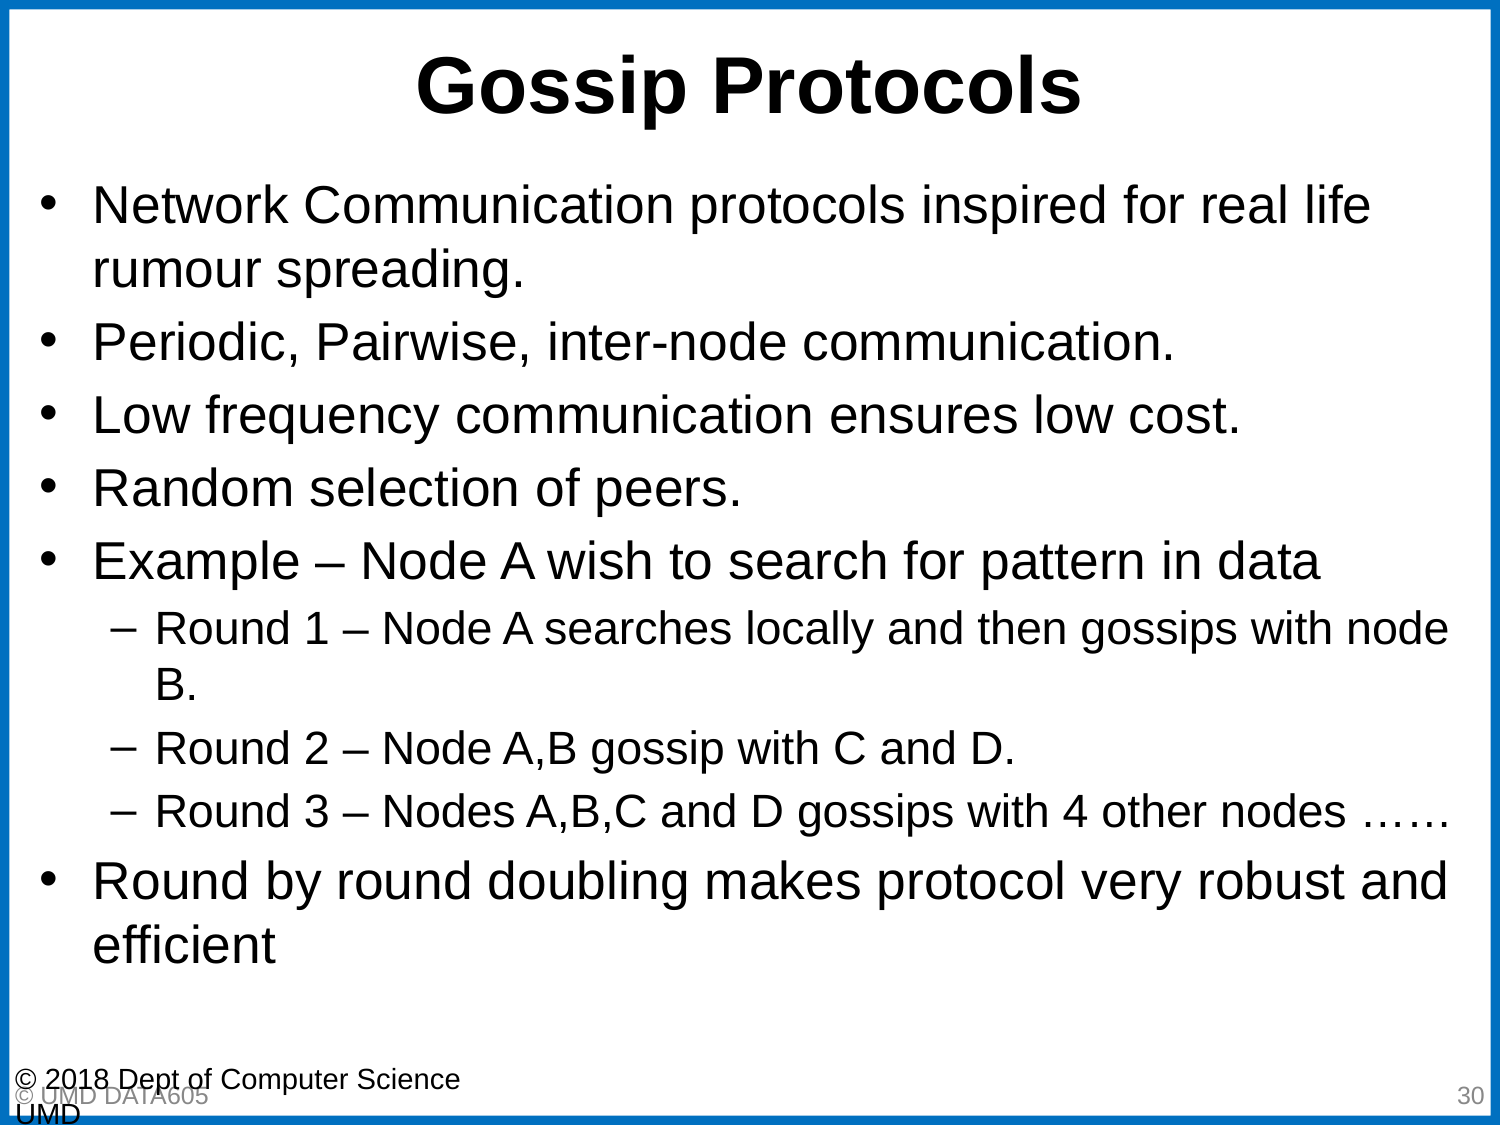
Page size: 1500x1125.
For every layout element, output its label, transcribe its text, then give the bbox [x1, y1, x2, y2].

slide_number ‹#› [1149, 1065, 1500, 1125]
title Gossip Protocols [24, 24, 1475, 138]
footer © 2018 Dept of Computer Science UMD [0, 1065, 550, 1125]
list Network Communication protocols inspired for real life rumour spreading. Periodic, Pairwise, inter-node communication. Low frequency communication ensures low cost. Random selection of peers. Example – Node A wish to search for pattern in data Round 1 – Node A searches locally and then gossips with node B. Round 2 – Node A,B gossip with C and D. Round 3 – Nodes A,B,C and D gossips with 4 other nodes …… Round by round doubling makes protocol very robust and efficient [24, 162, 1475, 1025]
